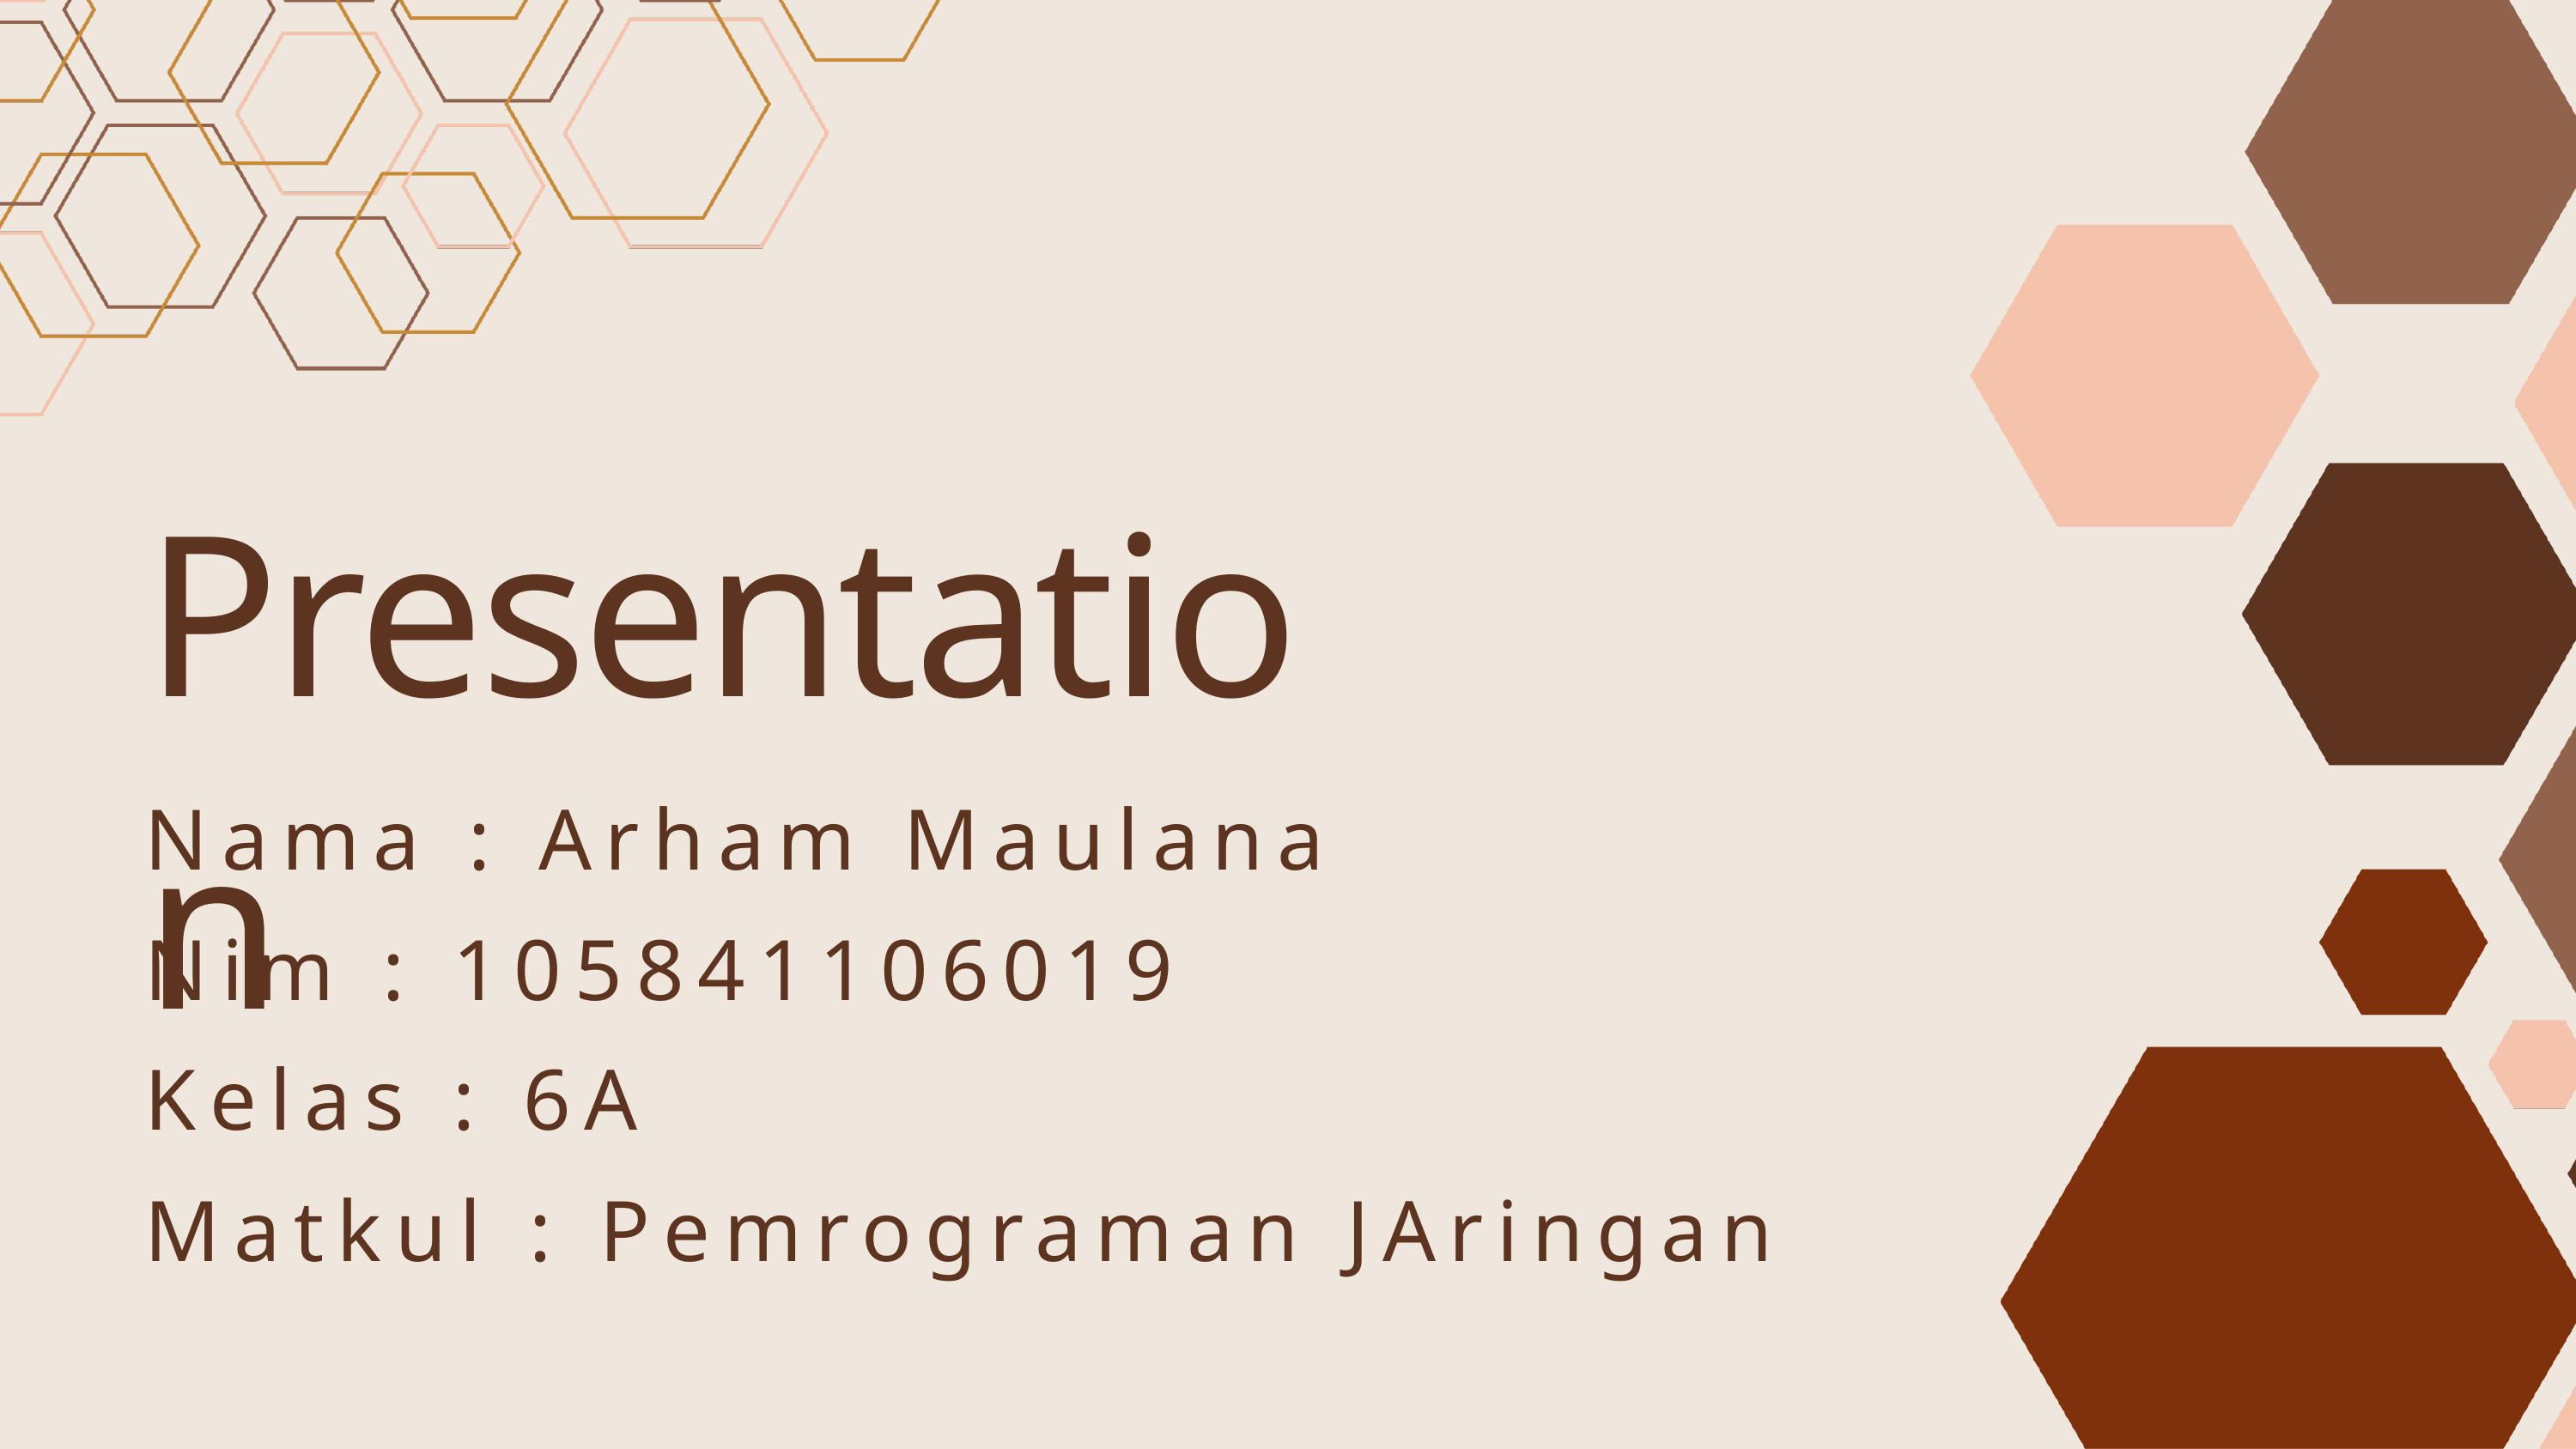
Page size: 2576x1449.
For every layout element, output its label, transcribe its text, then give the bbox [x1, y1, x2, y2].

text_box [144, 779, 1971, 1270]
text_box [0, 0, 950, 416]
text_box [1970, 0, 2576, 1449]
text_box Presentation [144, 428, 1427, 779]
